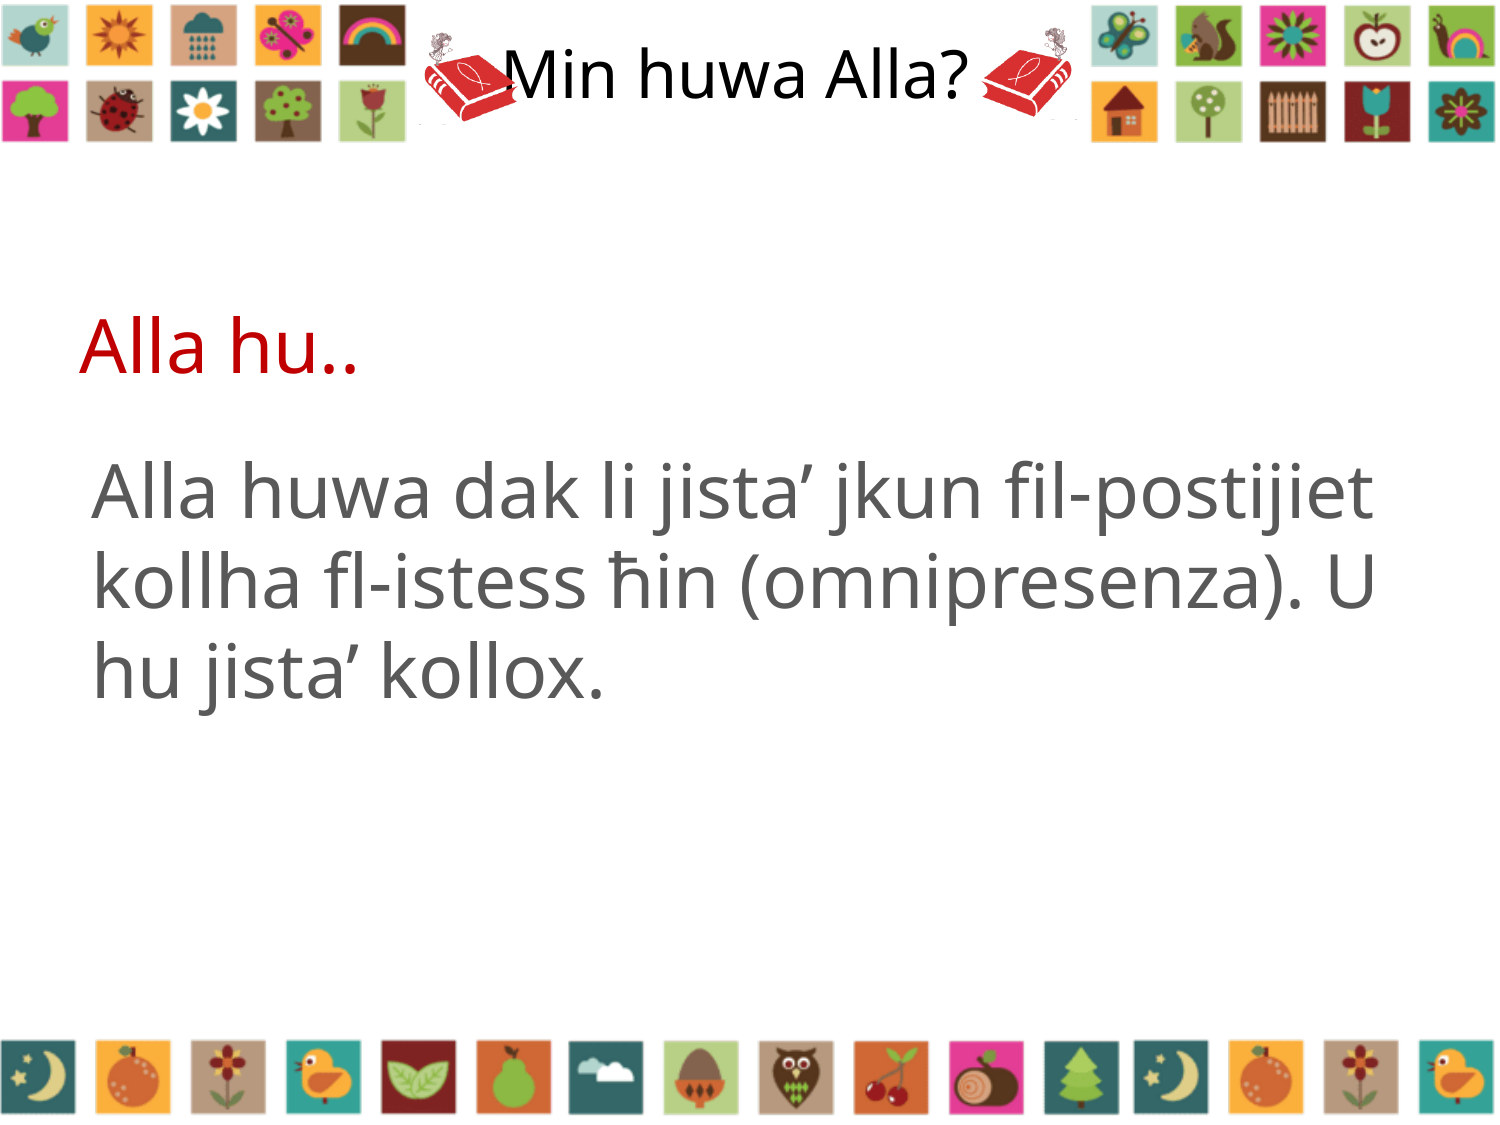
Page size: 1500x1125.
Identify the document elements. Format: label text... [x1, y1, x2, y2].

text_box Min huwa Alla? [553, 24, 945, 120]
picture [0, 3, 550, 150]
picture [950, 3, 1500, 150]
text_box Alla huwa dak li jista’ jkun fil-postijiet kollha fl-istess ħin (omnipresenza). U hu jista’ kollox. [76, 436, 1424, 722]
text_box Alla hu.. [64, 290, 1412, 396]
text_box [0, 1028, 1500, 1118]
